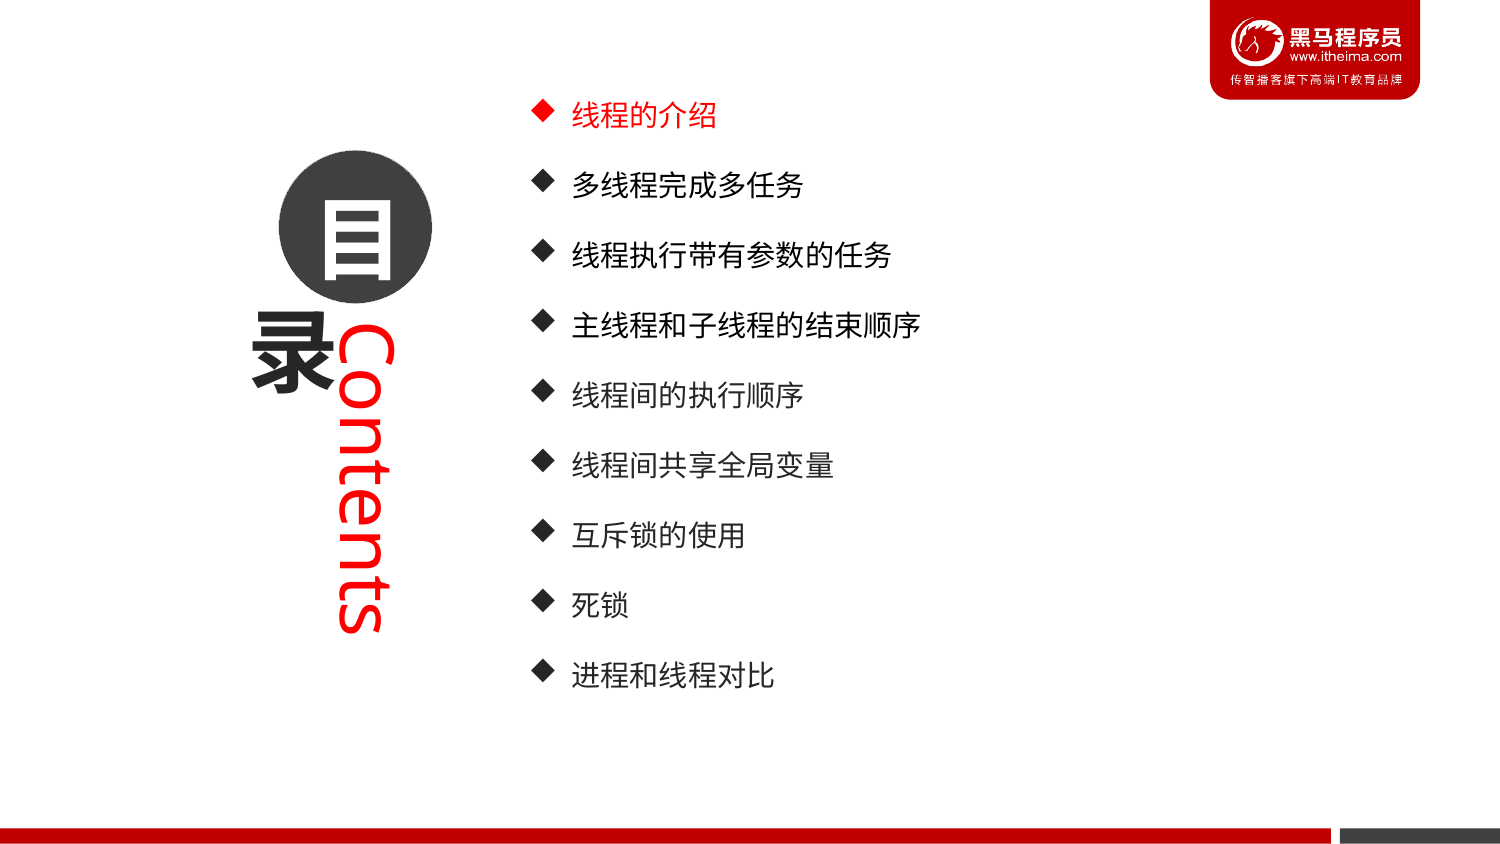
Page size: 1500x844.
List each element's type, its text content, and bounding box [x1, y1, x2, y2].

text_box 录 [218, 288, 339, 410]
text_box Contents [321, 314, 427, 749]
picture [1212, 8, 1421, 94]
text_box 目 [278, 150, 433, 304]
text_box 线程的介绍 多线程完成多任务 线程执行带有参数的任务 主线程和子线程的结束顺序 线程间的执行顺序 线程间共享全局变量 互斥锁的使用 死锁 进程和线程对比 [513, 20, 1223, 700]
